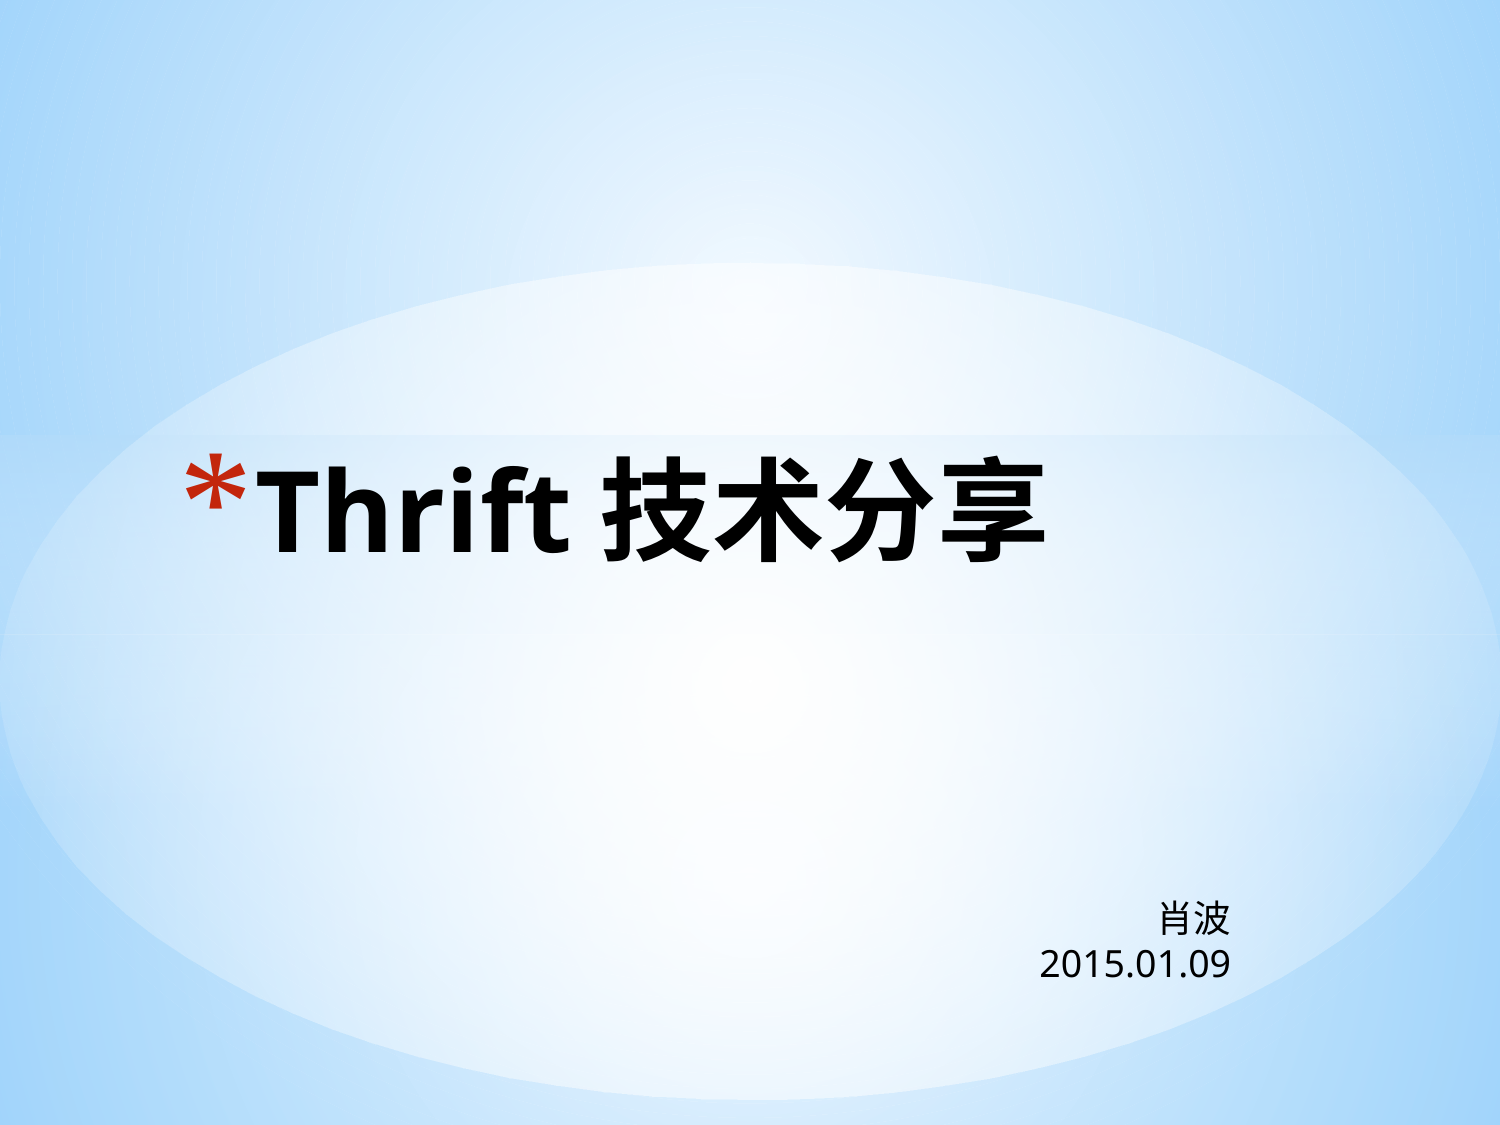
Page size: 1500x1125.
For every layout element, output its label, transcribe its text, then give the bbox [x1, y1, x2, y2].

title Thrift技术分享 [135, 432, 1313, 727]
text_box 肖波 2015.01.09 [903, 887, 1247, 993]
